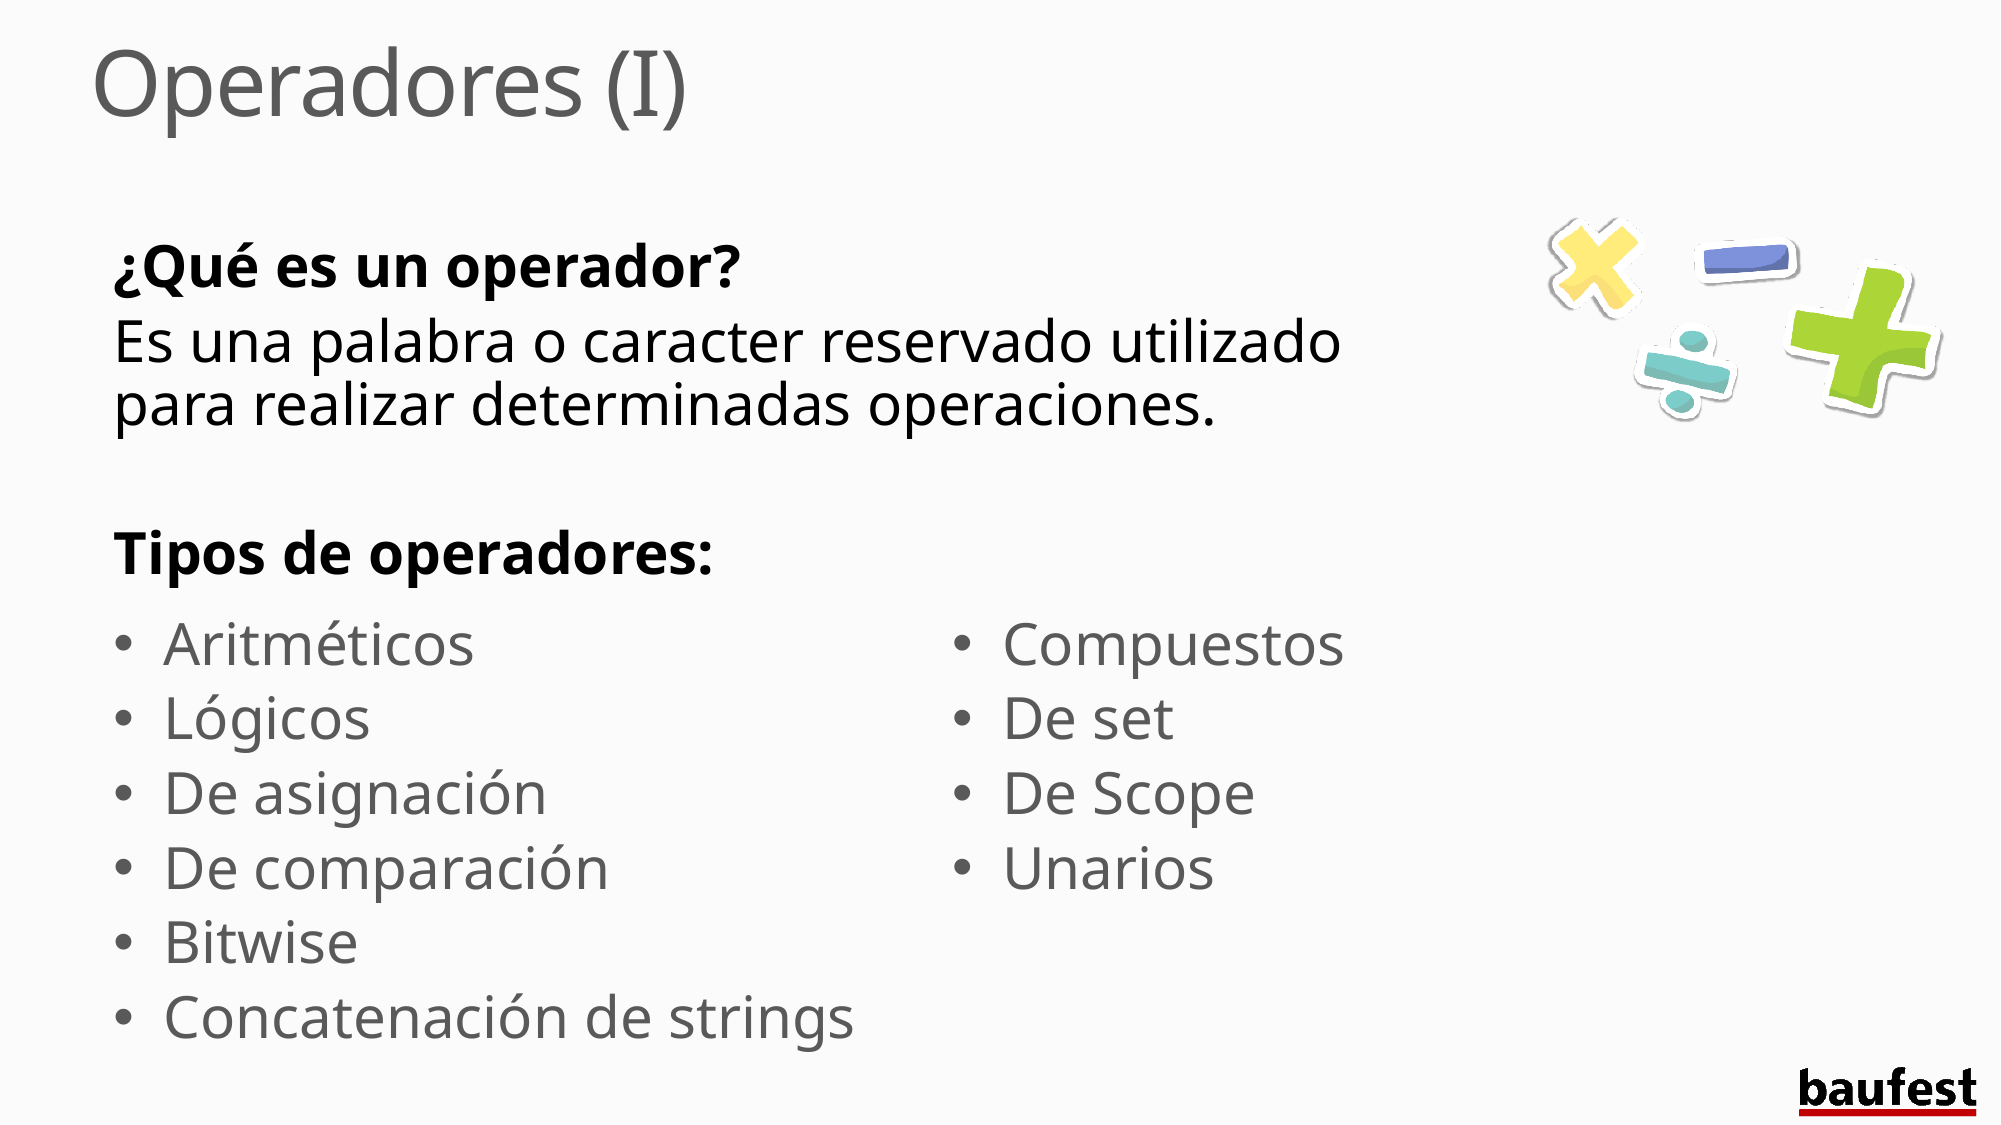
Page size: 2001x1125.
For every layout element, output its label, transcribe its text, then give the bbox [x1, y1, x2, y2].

picture [1545, 216, 1945, 424]
text_box Aritméticos Lógicos De asignación De comparación Bitwise Concatenación de strings Compuestos De set De Scope Unarios [113, 614, 1791, 1078]
picture [1799, 1066, 1977, 1117]
list ¿Qué es un operador? Es una palabra o caracter reservado utilizado para realizar determinadas operaciones. Tipos de operadores: [113, 237, 1459, 611]
title Operadores (I) [90, 37, 1920, 138]
